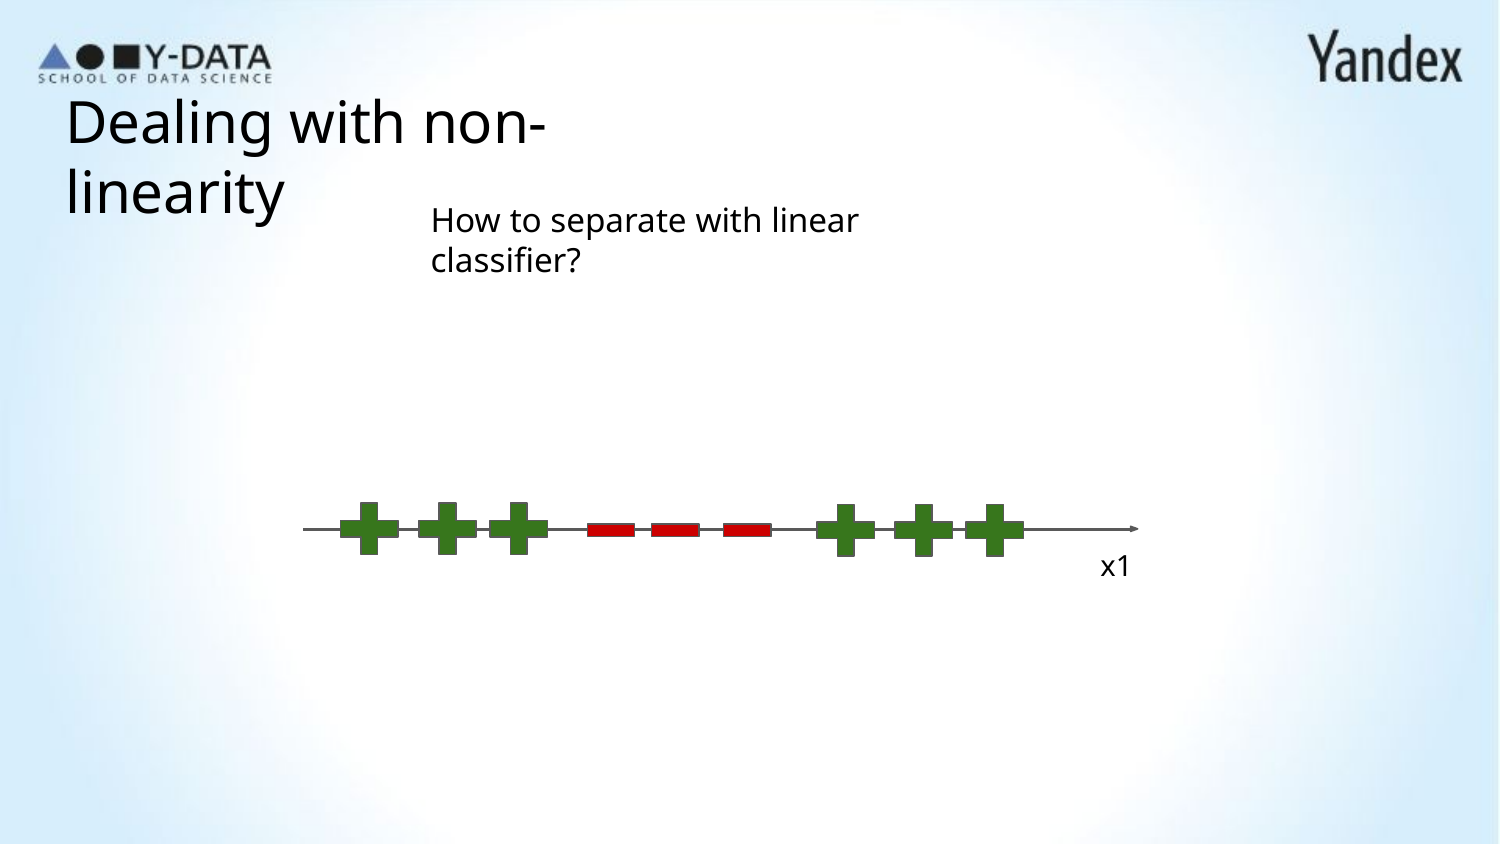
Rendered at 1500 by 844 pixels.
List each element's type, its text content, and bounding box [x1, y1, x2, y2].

title Dealing with non-linearity [63, 82, 719, 226]
text_box x1 [1098, 565, 1134, 583]
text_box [303, 501, 1139, 558]
text_box How to separate with linear classifier? [428, 197, 992, 279]
picture [0, 0, 1500, 844]
